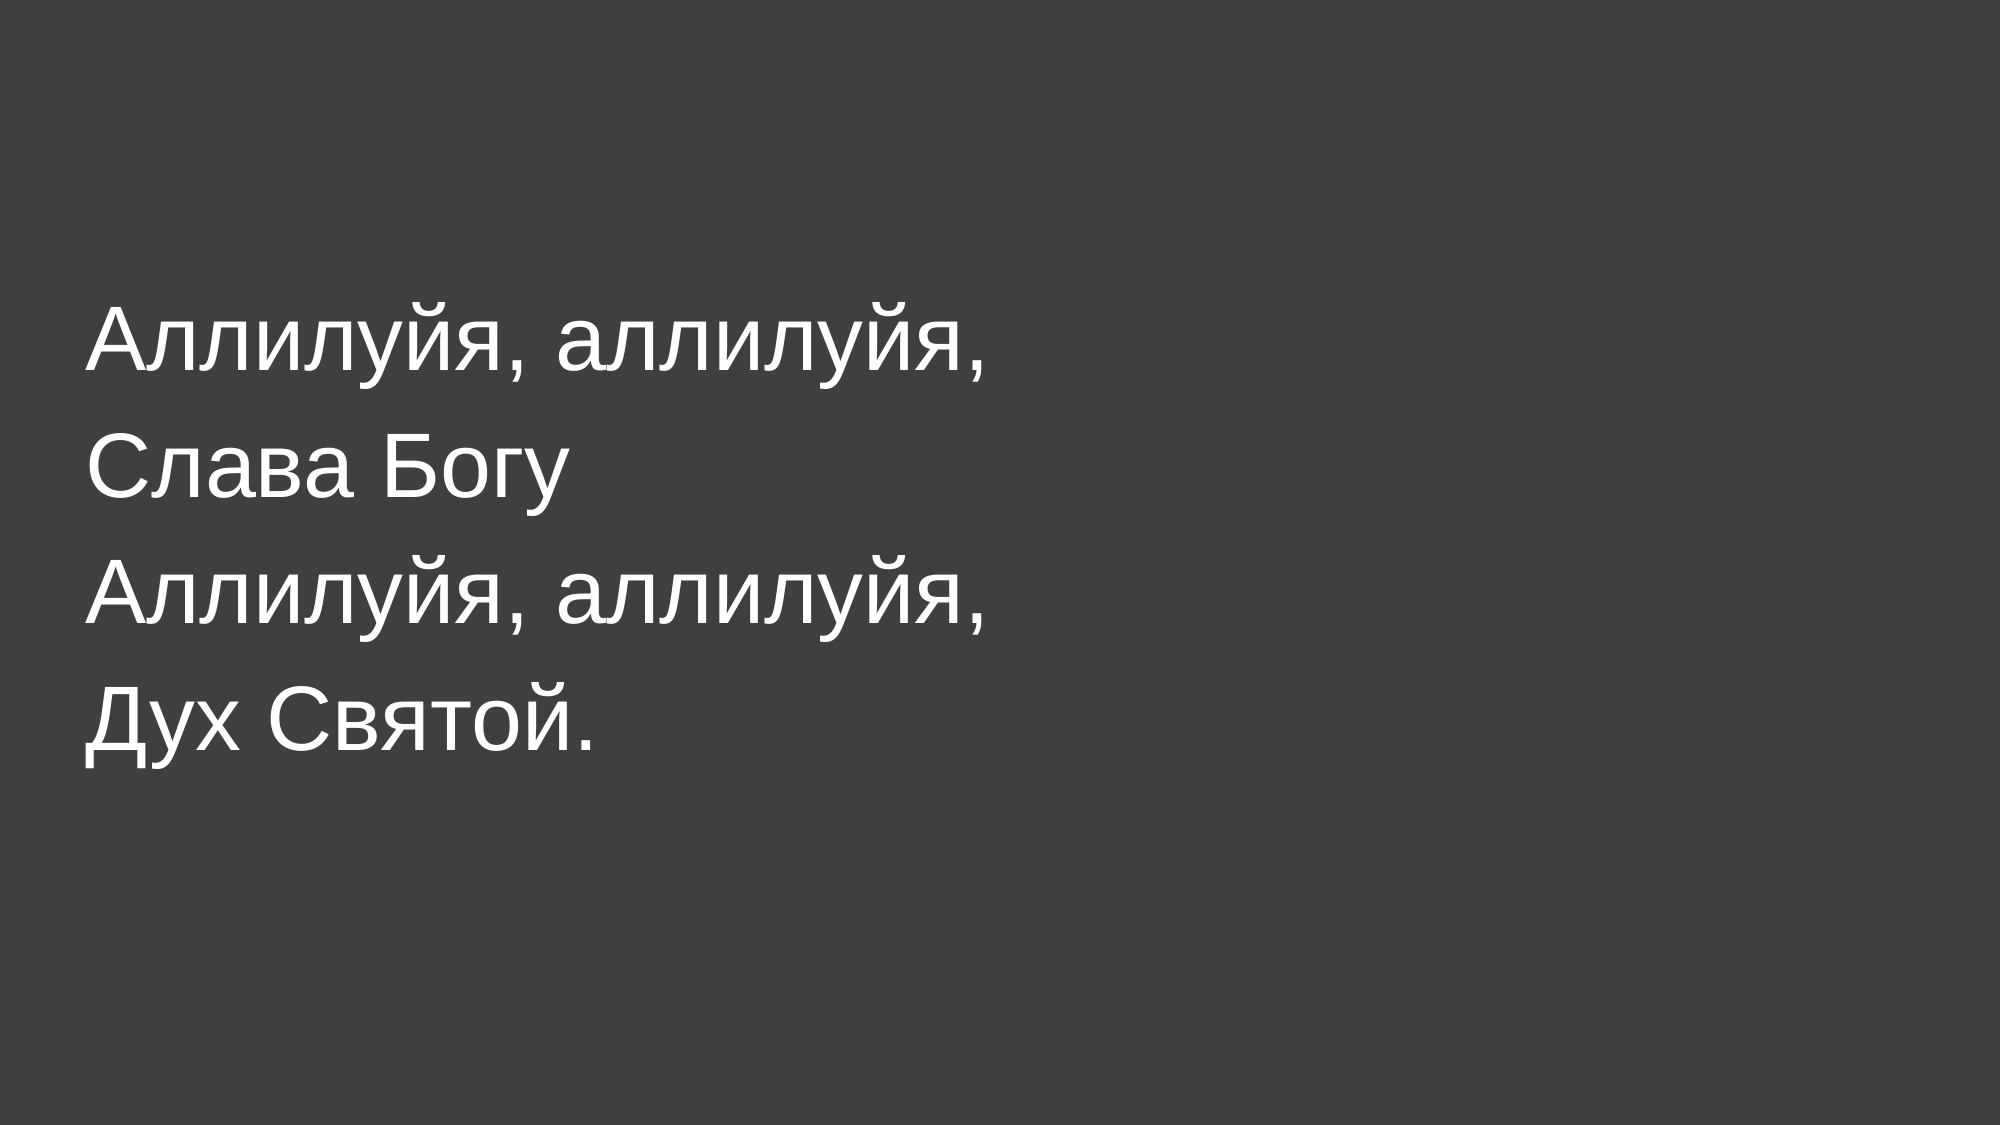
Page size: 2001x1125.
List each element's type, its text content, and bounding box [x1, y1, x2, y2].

list Аллилуйя, аллилуйя, Слава Богу Аллилуйя, аллилуйя, Дух Святой. [70, 271, 1421, 772]
